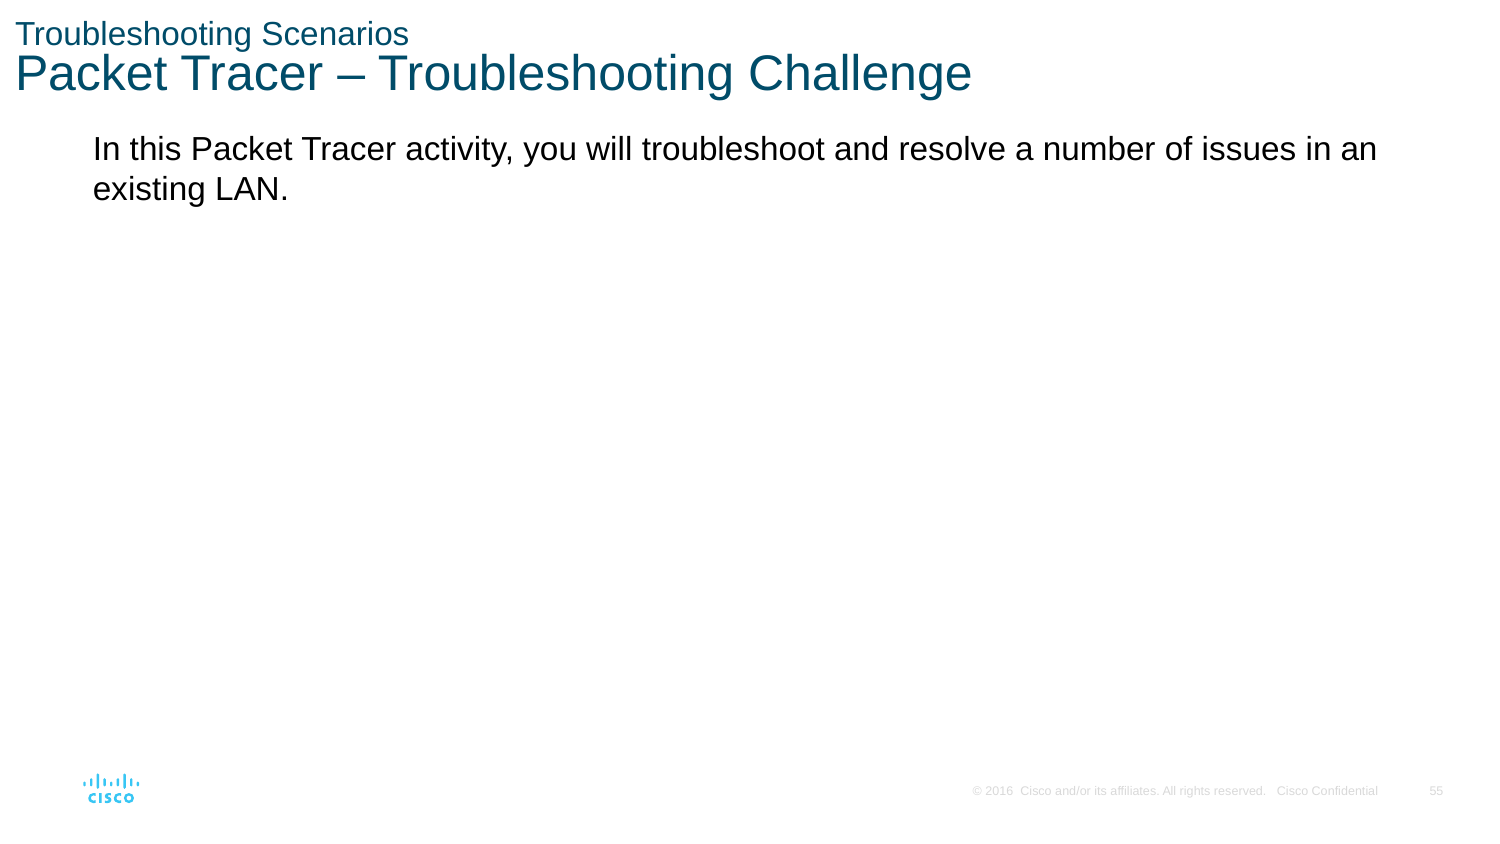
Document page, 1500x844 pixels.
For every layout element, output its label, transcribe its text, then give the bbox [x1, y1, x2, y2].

title Troubleshooting Scenarios Packet Tracer – Troubleshooting Challenge [0, 0, 1369, 121]
list In this Packet Tracer activity, you will troubleshoot and resolve a number of issues in an existing LAN. [77, 120, 1437, 726]
